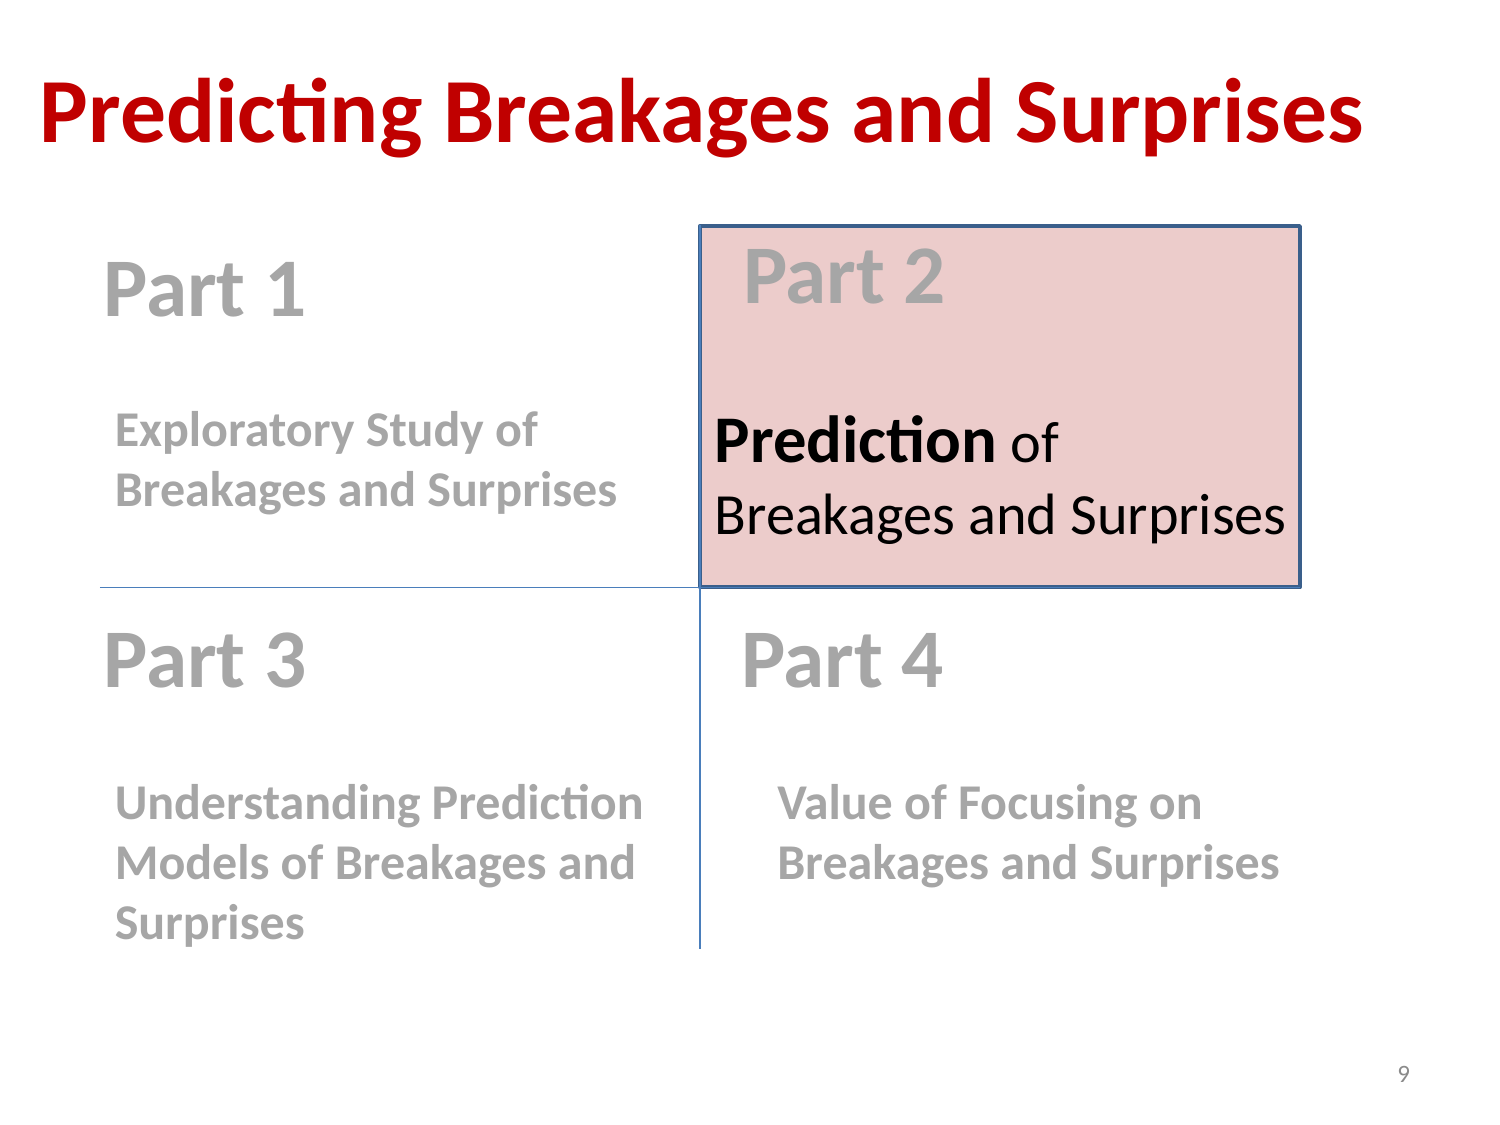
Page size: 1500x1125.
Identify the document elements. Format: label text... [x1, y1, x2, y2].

slide_number 9 [1074, 1042, 1425, 1103]
text_box [701, 224, 1302, 388]
text_box Exploratory Study of Breakages and Surprises [99, 388, 663, 524]
text_box Prediction of Breakages and Surprises [704, 388, 1325, 554]
text_box Understanding Prediction Models of Breakages and Surprises [99, 762, 663, 958]
text_box Part 3 [88, 596, 322, 712]
text_box Value of Focusing on Breakages and Surprises [762, 762, 1325, 898]
text_box [704, 554, 1302, 589]
text_box Part 2 [728, 212, 962, 328]
title Predicting Breakages and Surprises [24, 12, 1413, 200]
text_box Part 1 [88, 226, 322, 341]
text_box Part 4 [726, 596, 960, 712]
